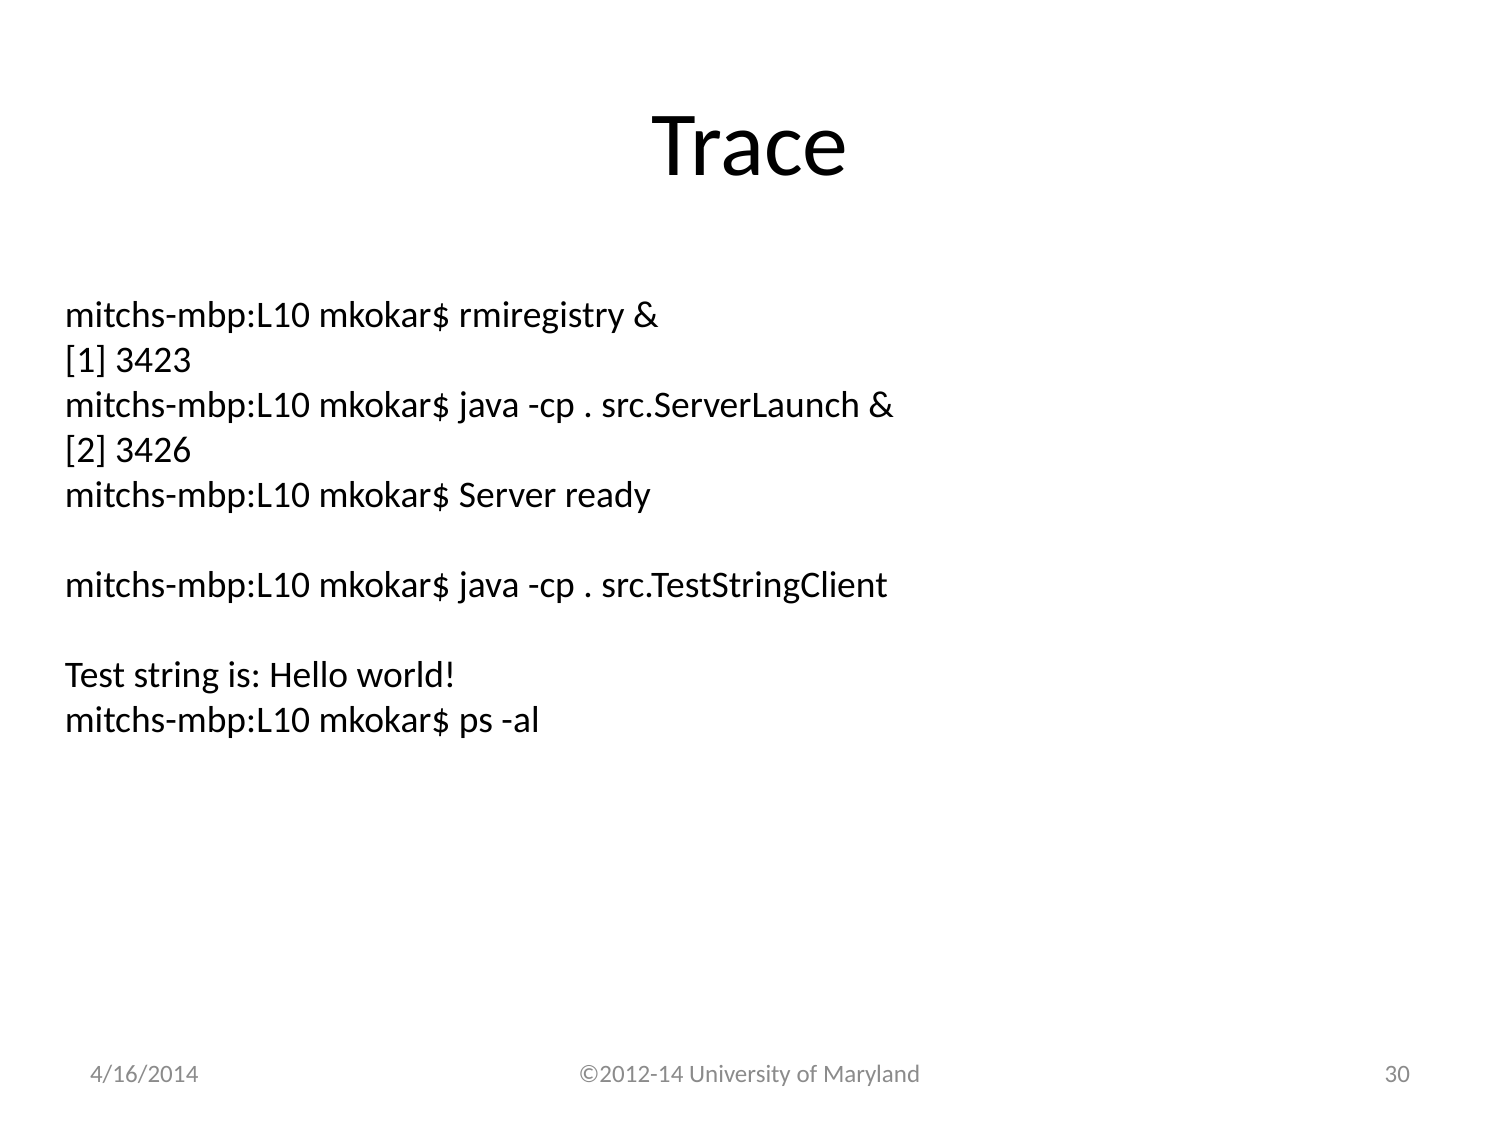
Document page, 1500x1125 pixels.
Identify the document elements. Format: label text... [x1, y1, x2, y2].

footer ©2012-14 University of Maryland [512, 1042, 988, 1103]
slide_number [75, 1042, 425, 1103]
text_box mitchs-mbp:L10 mkokar$ rmiregistry & [1] 3423 mitchs-mbp:L10 mkokar$ java -cp . src.ServerLaunch & [2] 3426 mitchs-mbp:L10 mkokar$ Server ready mitchs-mbp:L10 mkokar$ java -cp . src.TestStringClient Test string is: Hello world! mitchs-mbp:L10 mkokar$ ps -al [50, 282, 1125, 747]
slide_number 29 [1074, 1042, 1425, 1103]
title Trace [75, 45, 1425, 233]
